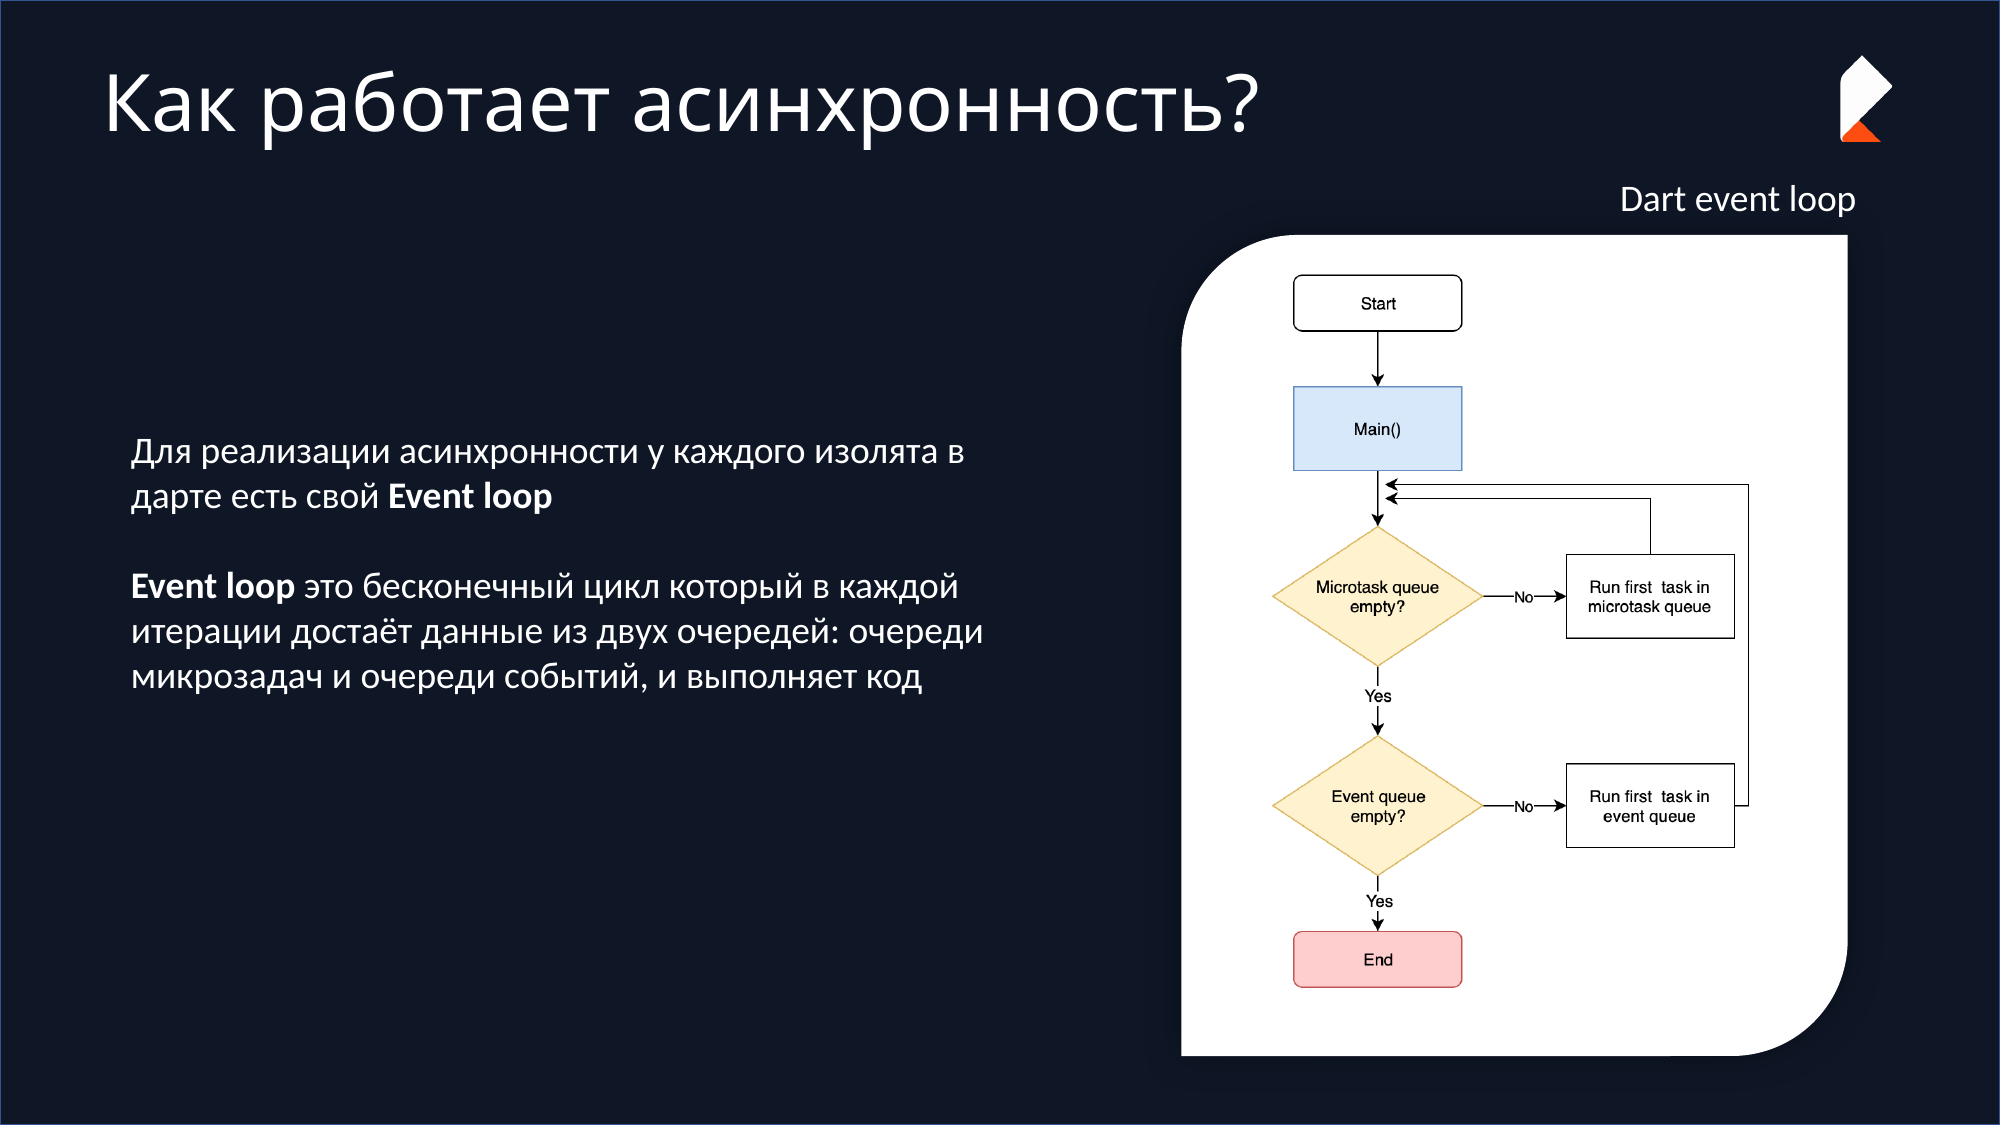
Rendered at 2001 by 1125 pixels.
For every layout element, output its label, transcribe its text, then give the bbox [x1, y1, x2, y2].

text_box Как работает асинхронность? [87, 67, 1389, 154]
text_box Для реализации асинхронности у каждого изолята в дарте есть свой Event loop Event loop это бесконечный цикл который в каждой итерации достаёт данные из двух очередей: очереди микрозадач и очереди событий, и выполняет код [115, 418, 1073, 704]
text_box [0, 0, 2000, 1125]
text_box Dart event loop [1605, 166, 2000, 227]
picture [1188, 242, 1841, 1049]
picture [1840, 55, 1893, 142]
